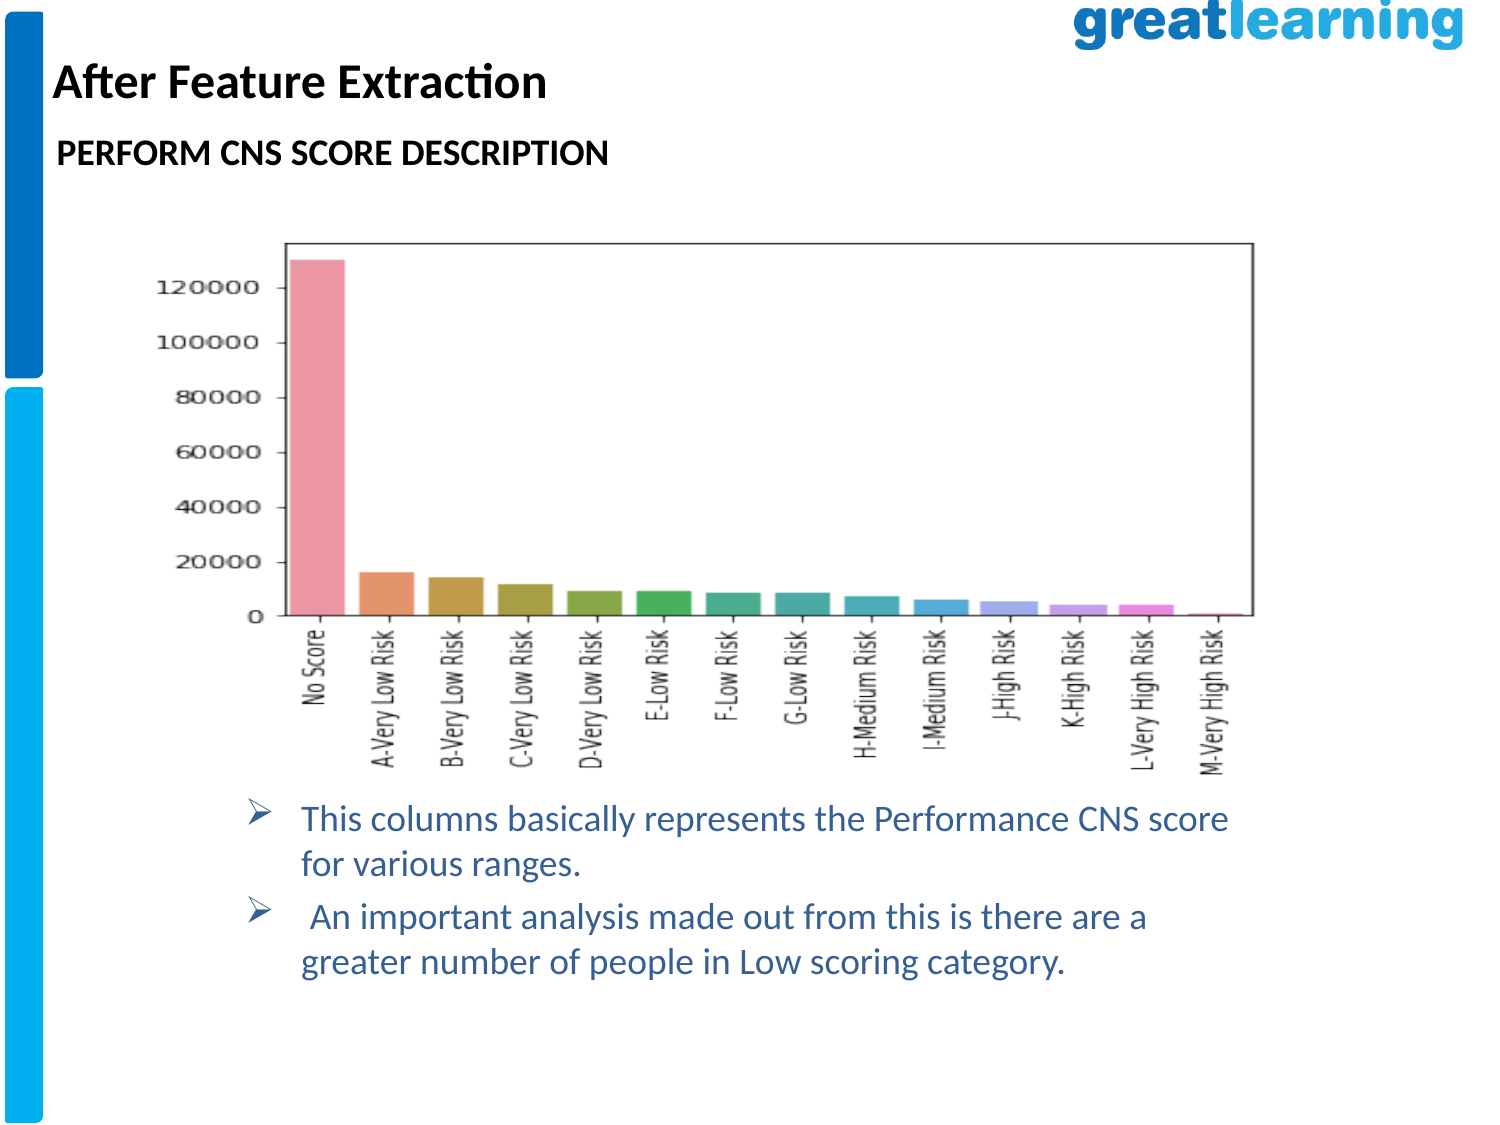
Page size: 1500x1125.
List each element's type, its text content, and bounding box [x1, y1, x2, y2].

text_box This columns basically represents the Performance CNS score for various ranges. An important analysis made out from this is there are a greater number of people in Low scoring category. [230, 794, 1270, 990]
picture [135, 231, 1270, 788]
text_box After Feature Extraction [37, 41, 620, 117]
text_box PERFORM CNS SCORE DESCRIPTION [41, 120, 656, 180]
picture [1074, 0, 1463, 50]
